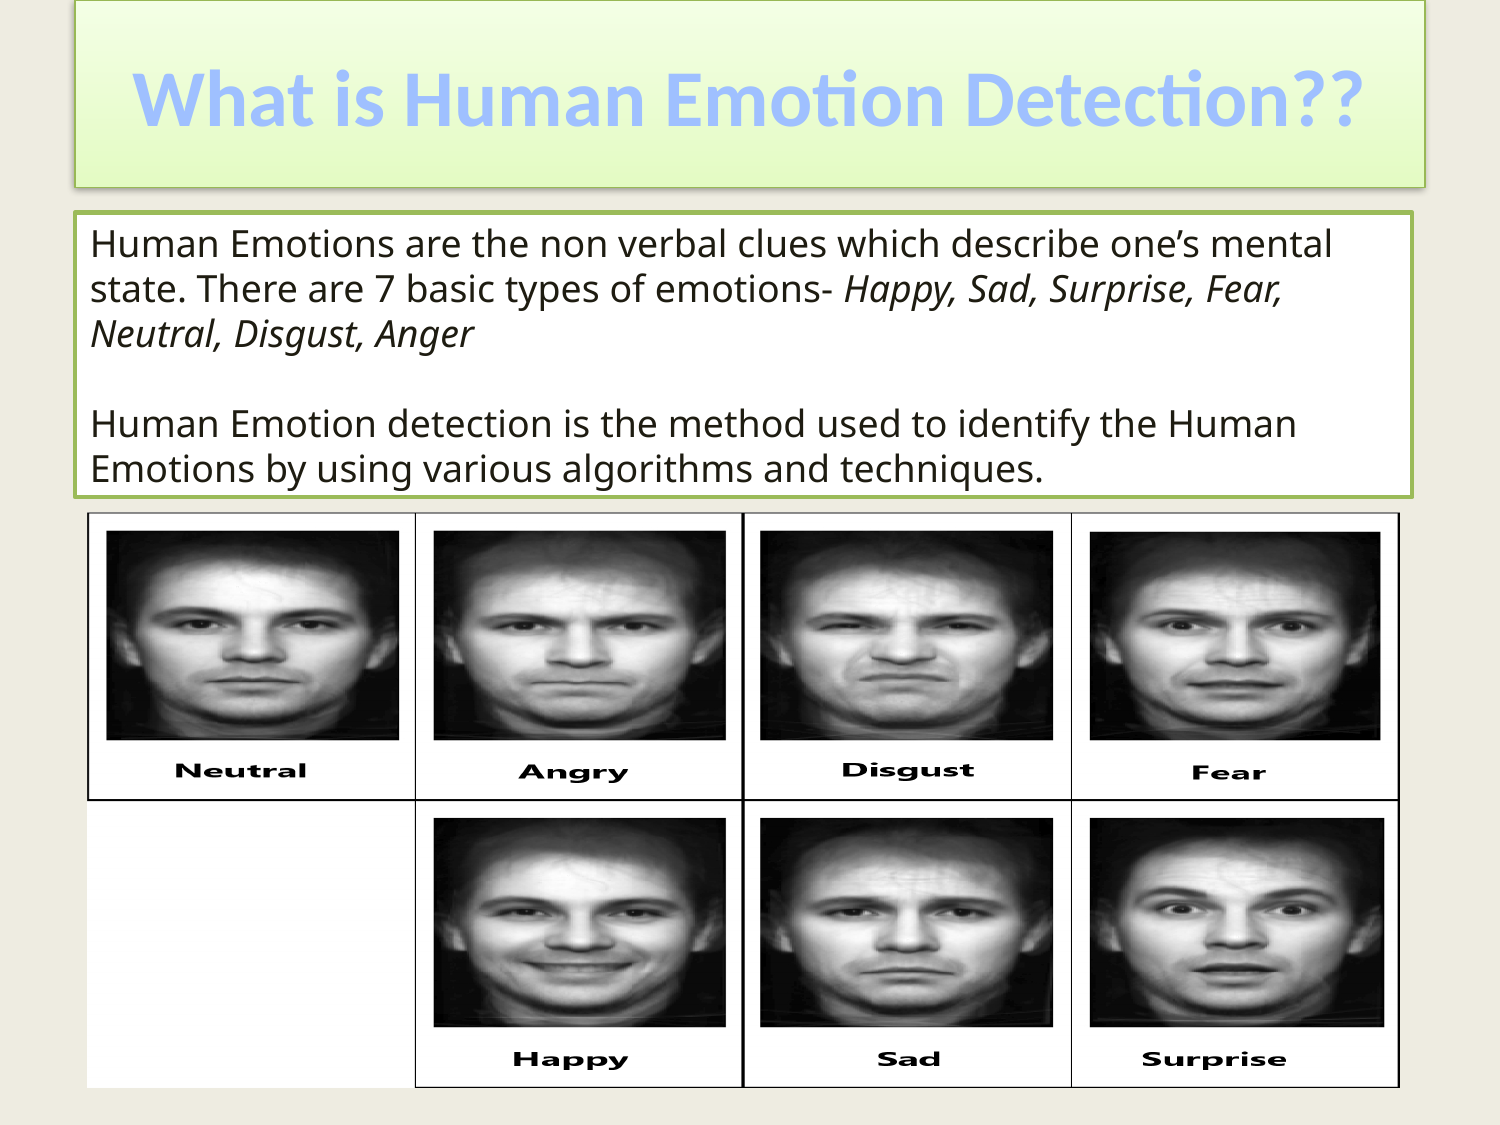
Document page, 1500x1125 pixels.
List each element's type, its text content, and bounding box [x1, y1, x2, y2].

title What is Human Emotion Detection?? [74, 0, 1426, 188]
text_box Human Emotions are the non verbal clues which describe one’s mental state. There are 7 basic types of emotions- Happy, Sad, Surprise, Fear, Neutral, Disgust, Anger Human Emotion detection is the method used to identify the Human Emotions by using various algorithms and techniques. [73, 210, 1414, 499]
picture [87, 512, 1401, 1088]
